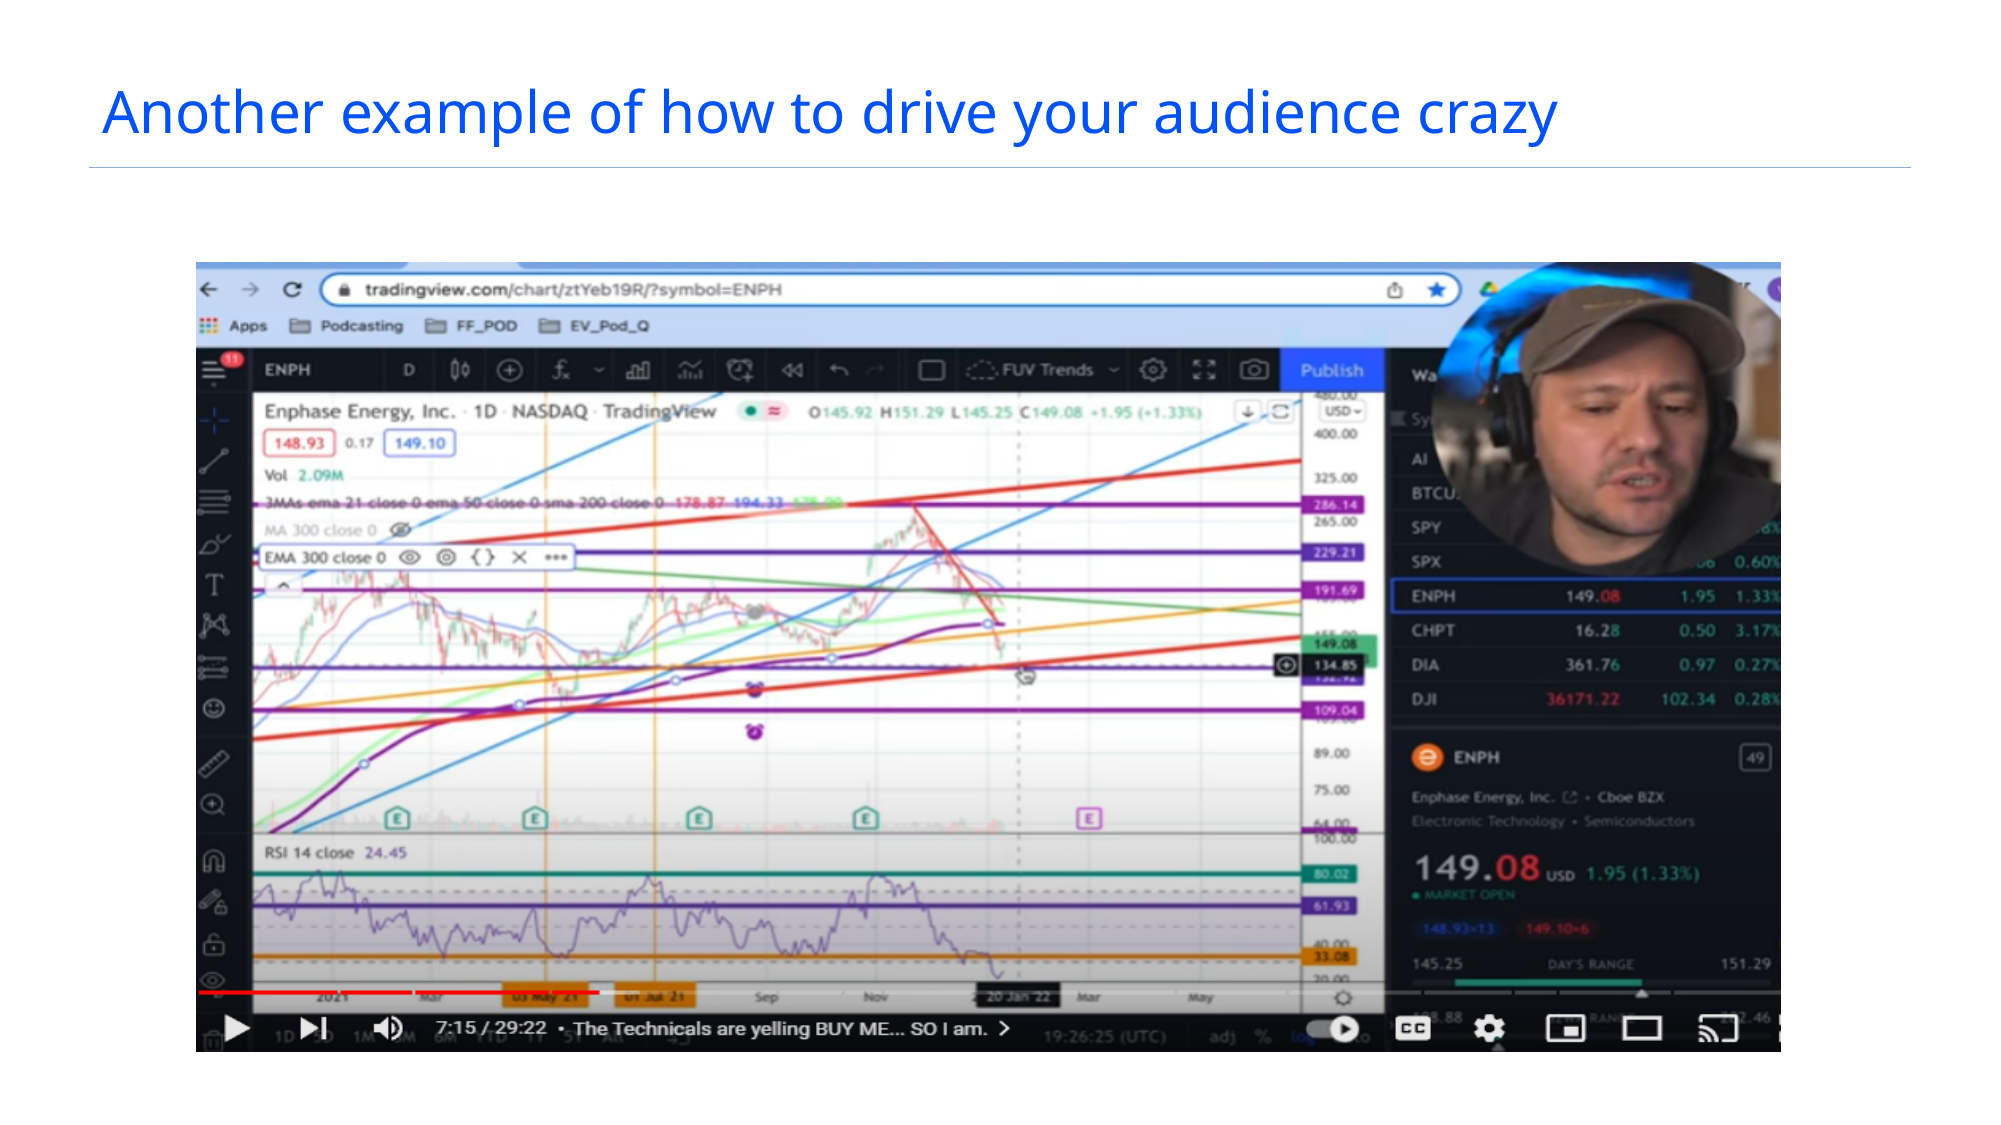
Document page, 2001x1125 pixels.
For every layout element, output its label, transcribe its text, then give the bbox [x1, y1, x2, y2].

picture [196, 262, 1781, 1052]
title Another example of how to drive your audience crazy [87, 48, 1717, 154]
